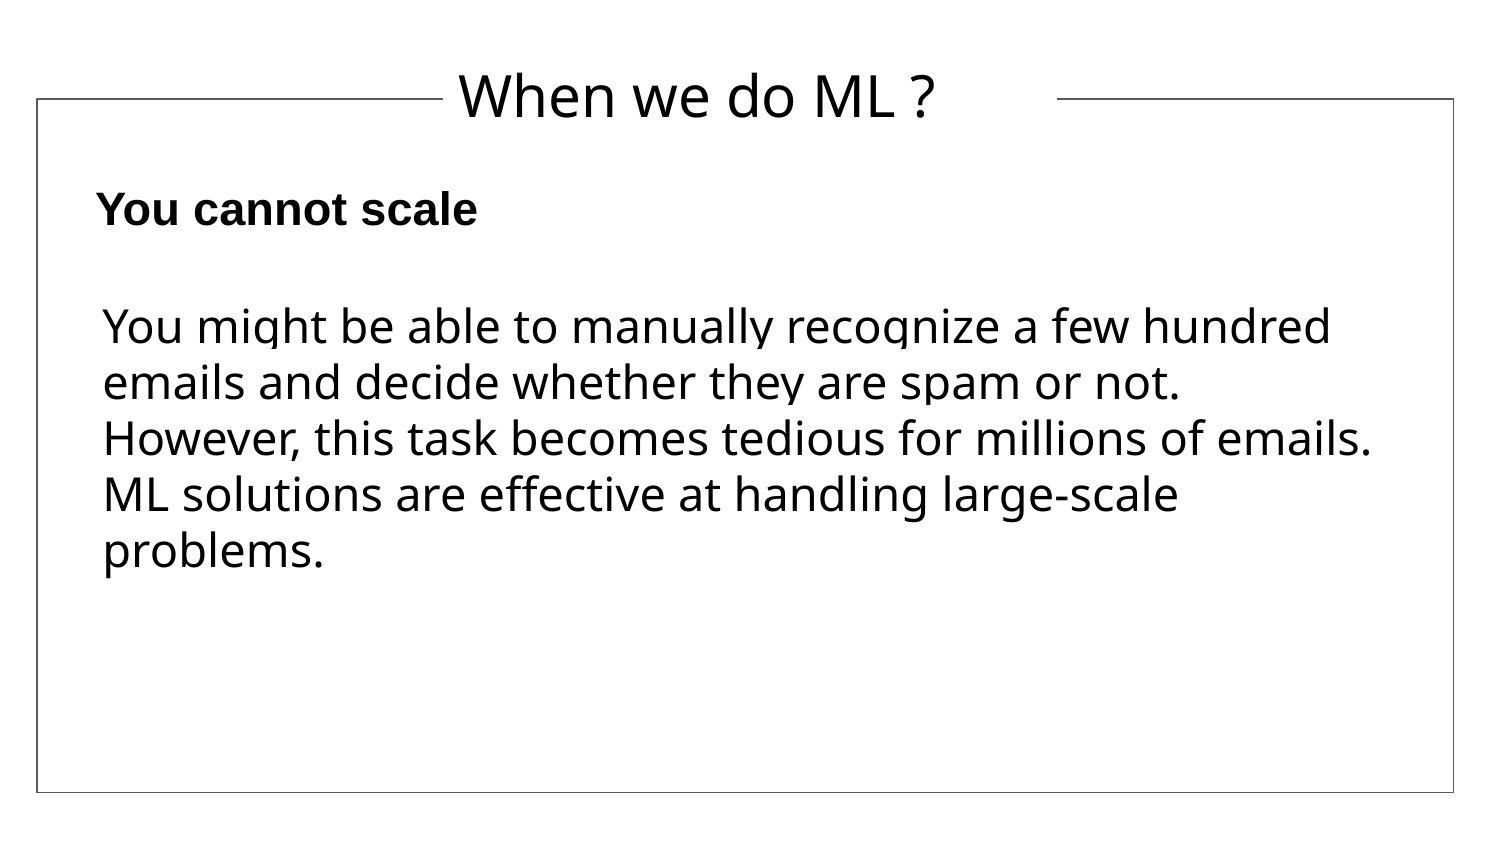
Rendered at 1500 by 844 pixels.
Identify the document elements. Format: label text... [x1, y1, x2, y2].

text_box When we do ML ? [443, 43, 1057, 159]
text_box [37, 98, 1454, 793]
text_box You cannot scale [80, 163, 882, 376]
text_box You might be able to manually recognize a few hundred emails and decide whether they are spam or not. However, this task becomes tedious for millions of emails. ML solutions are effective at handling large-scale problems. [87, 281, 1403, 757]
